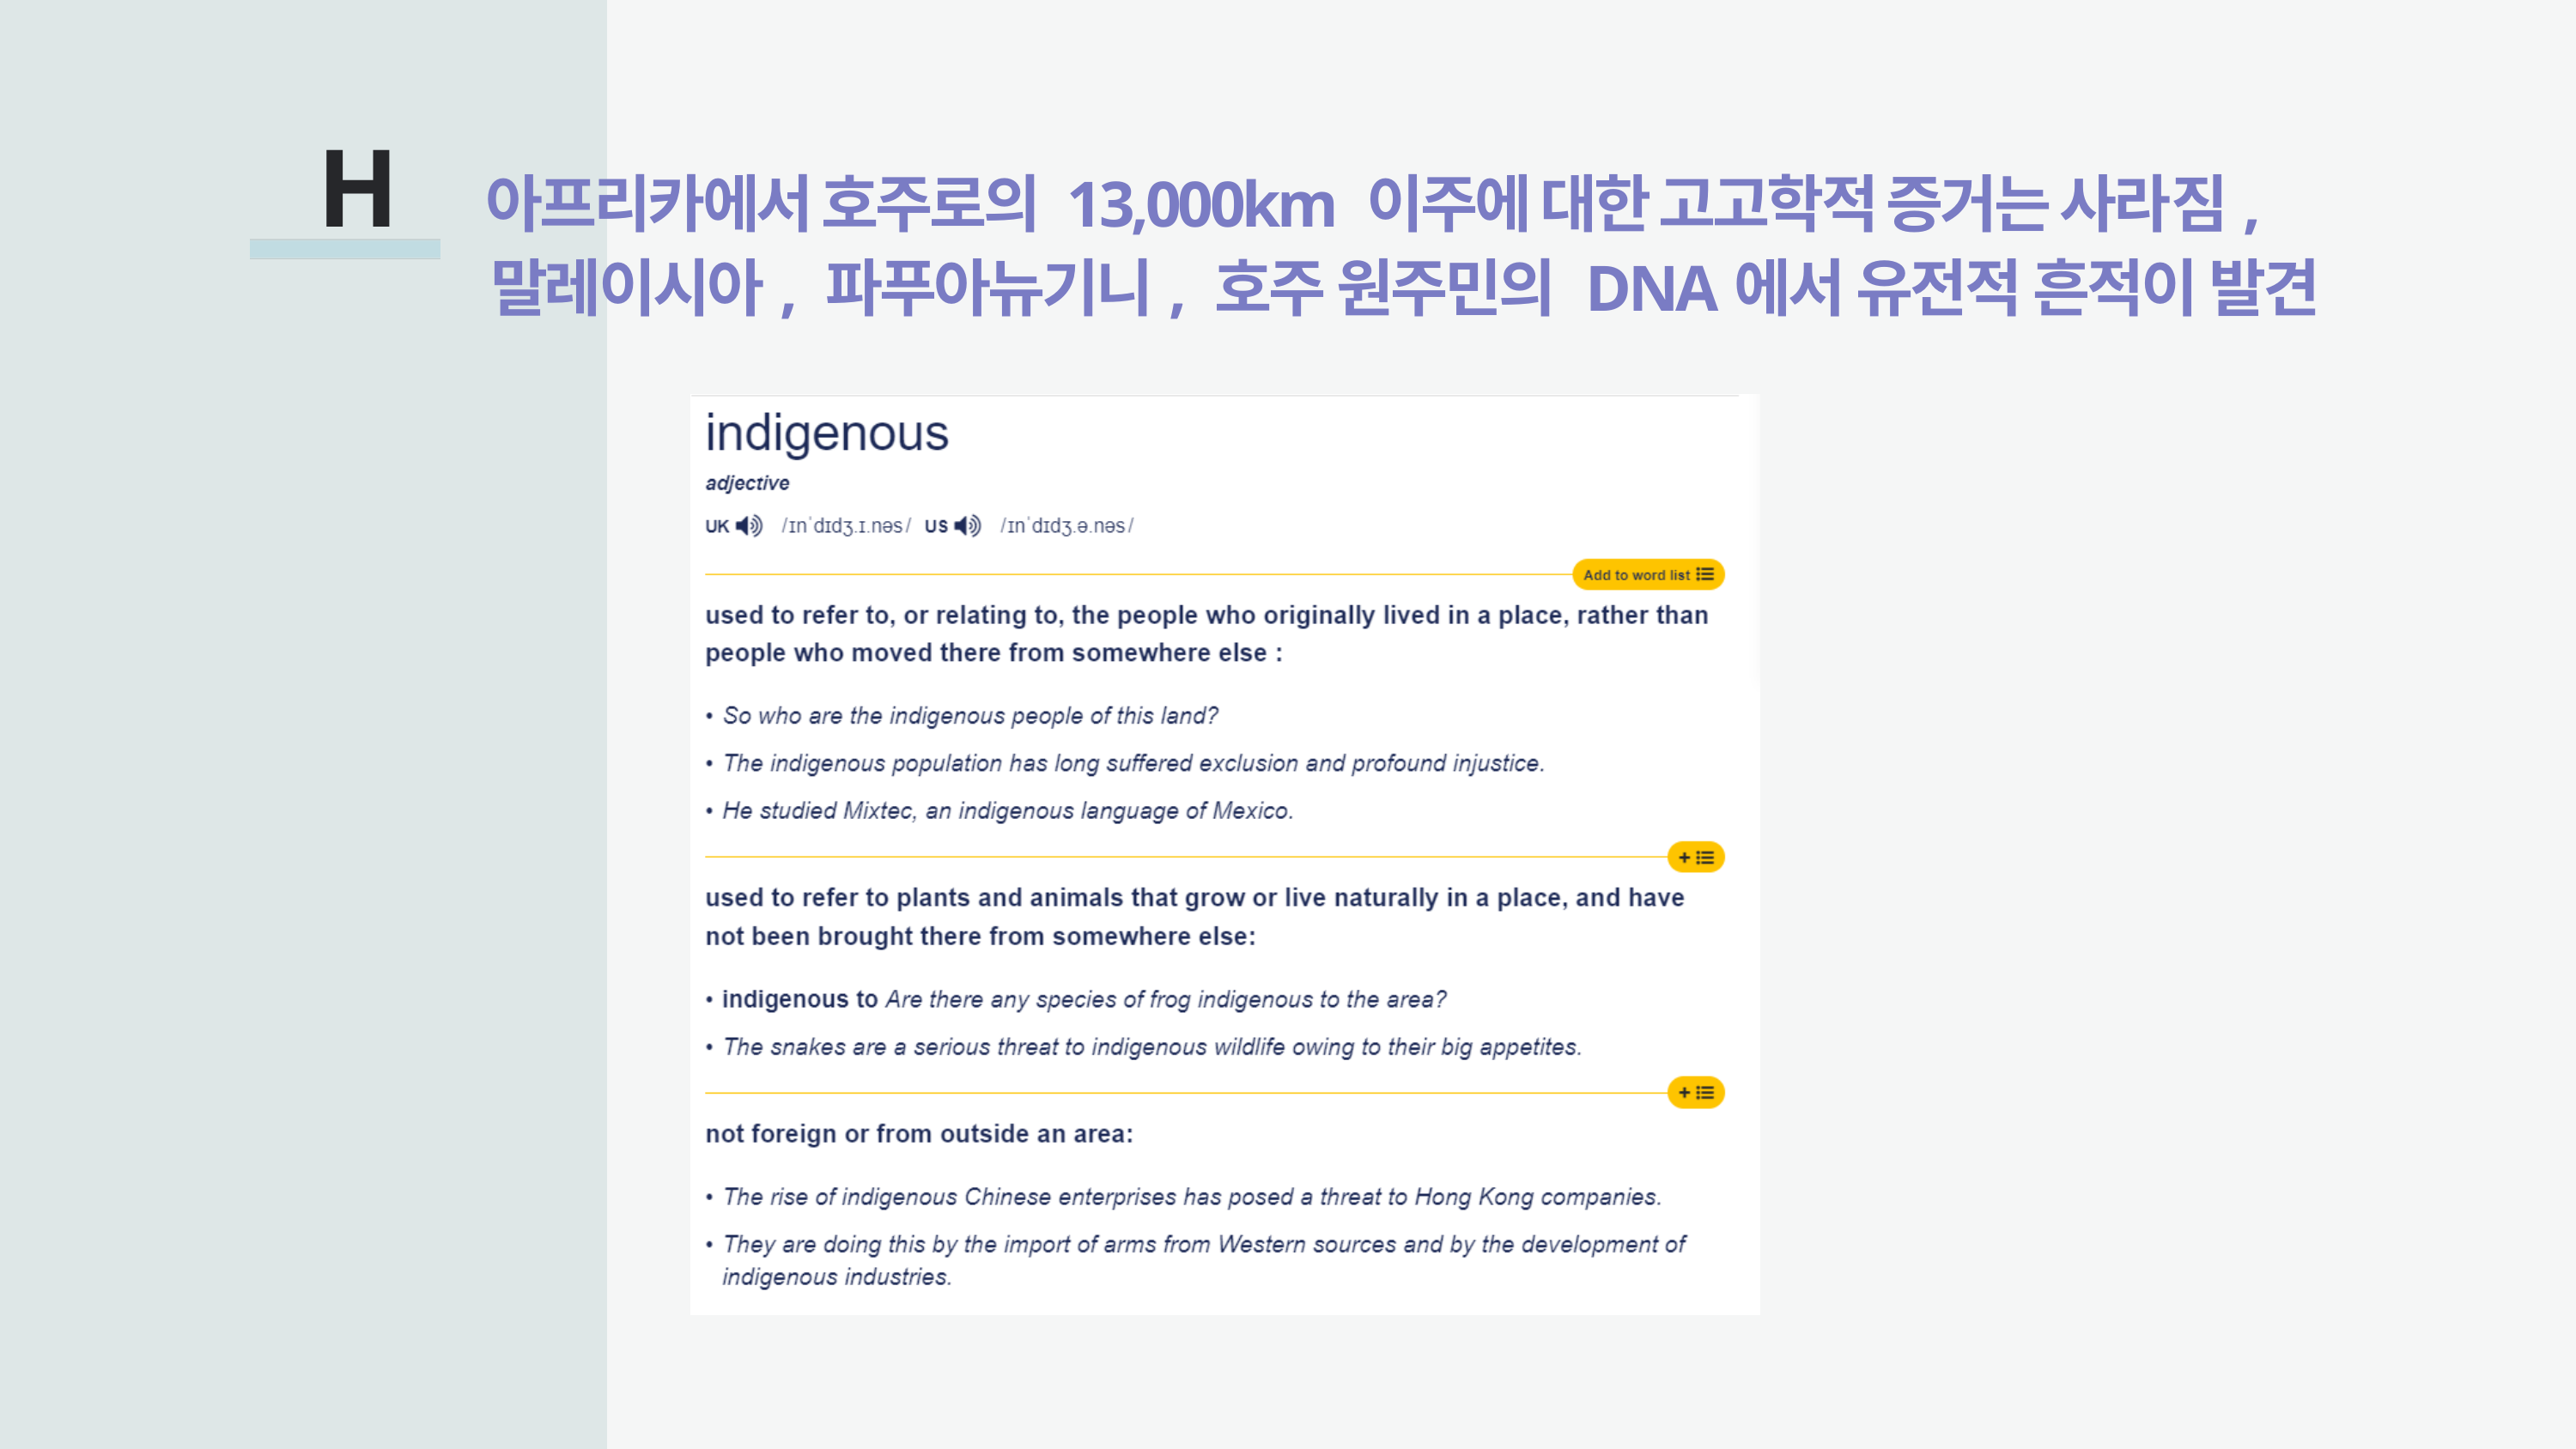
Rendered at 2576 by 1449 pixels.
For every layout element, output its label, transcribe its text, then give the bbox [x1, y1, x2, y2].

picture [690, 394, 1761, 1315]
picture [0, 0, 607, 1449]
text_box H 아프리카에서 호주로의 13,000km 이주에 대한 고고학적 증거는 사라짐, 말레이시아, 파푸아뉴기니, 호주 원주민의 DNA에서 유전적 흔적이 발견 [611, 157, 2516, 295]
